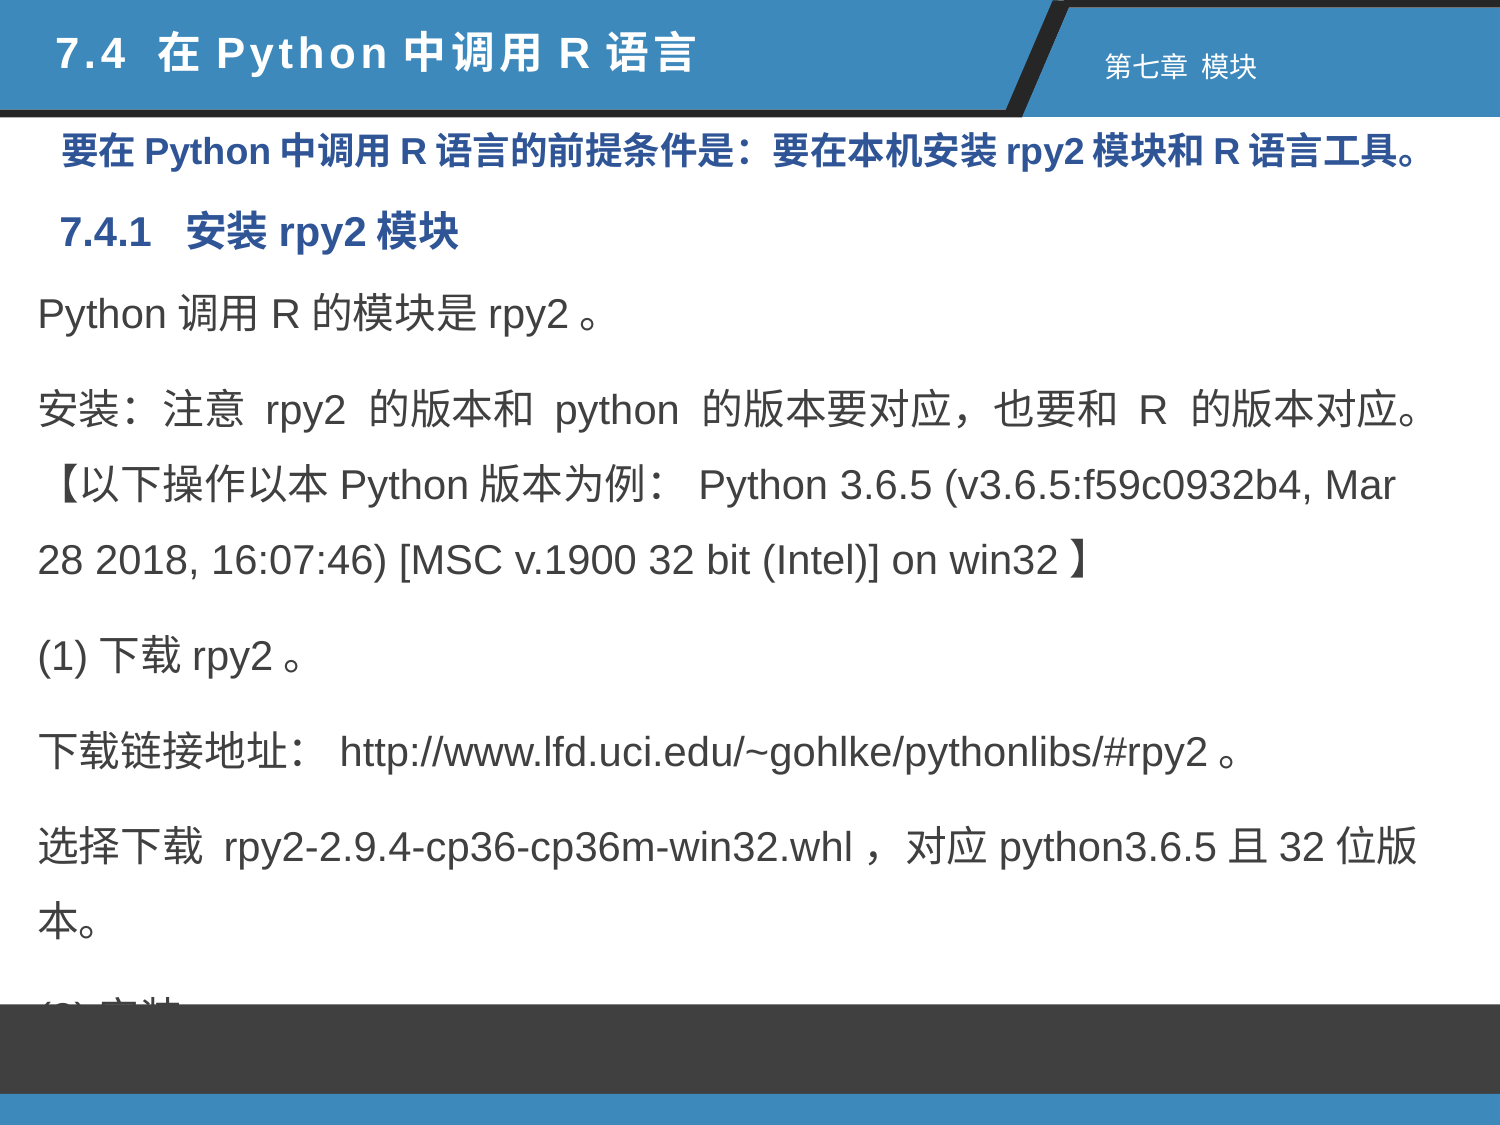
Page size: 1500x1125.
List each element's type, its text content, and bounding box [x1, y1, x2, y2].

text_box 7.4 在Python中调用R语言 [40, 17, 741, 85]
text_box 7.4.1 安装rpy2模块 [44, 202, 1451, 293]
list Python调用R的模块是rpy2。 安装：注意 rpy2 的版本和 python 的版本要对应，也要和 R 的版本对应。【以下操作以本Python版本为例：Python 3.6.5 (v3.6.5:f59c0932b4, Mar 28 2018, 16:07:46) [MSC v.1900 32 bit (Intel)] on win32】 (1)下载rpy2。 下载链接地址：http://www.lfd.uci.edu/~gohlke/pythonlibs/#rpy2。 选择下载 rpy2-2.9.4-cp36-cp36m-win32.whl，对应python3.6.5且32位版本。 (2)安装。 [22, 254, 1462, 974]
list 要在Python中调用R语言的前提条件是：要在本机安装rpy2模块和R语言工具。 [46, 124, 1453, 214]
text_box 第七章 模块 [1070, 41, 1500, 91]
